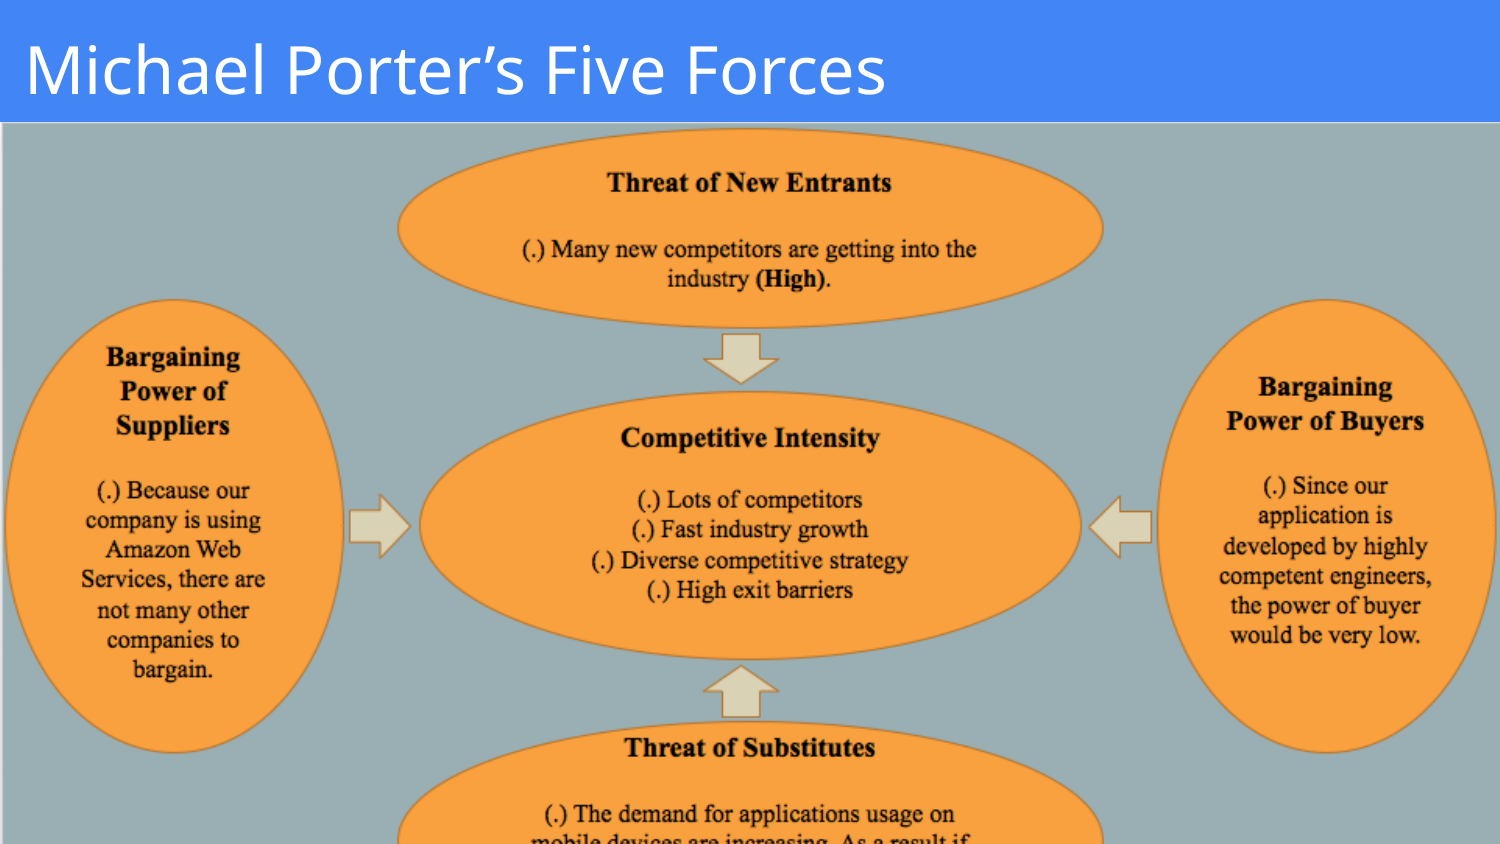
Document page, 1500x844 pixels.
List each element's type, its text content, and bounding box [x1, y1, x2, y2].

picture [0, 122, 1500, 844]
title Michael Porter’s Five Forces [9, 14, 1083, 121]
